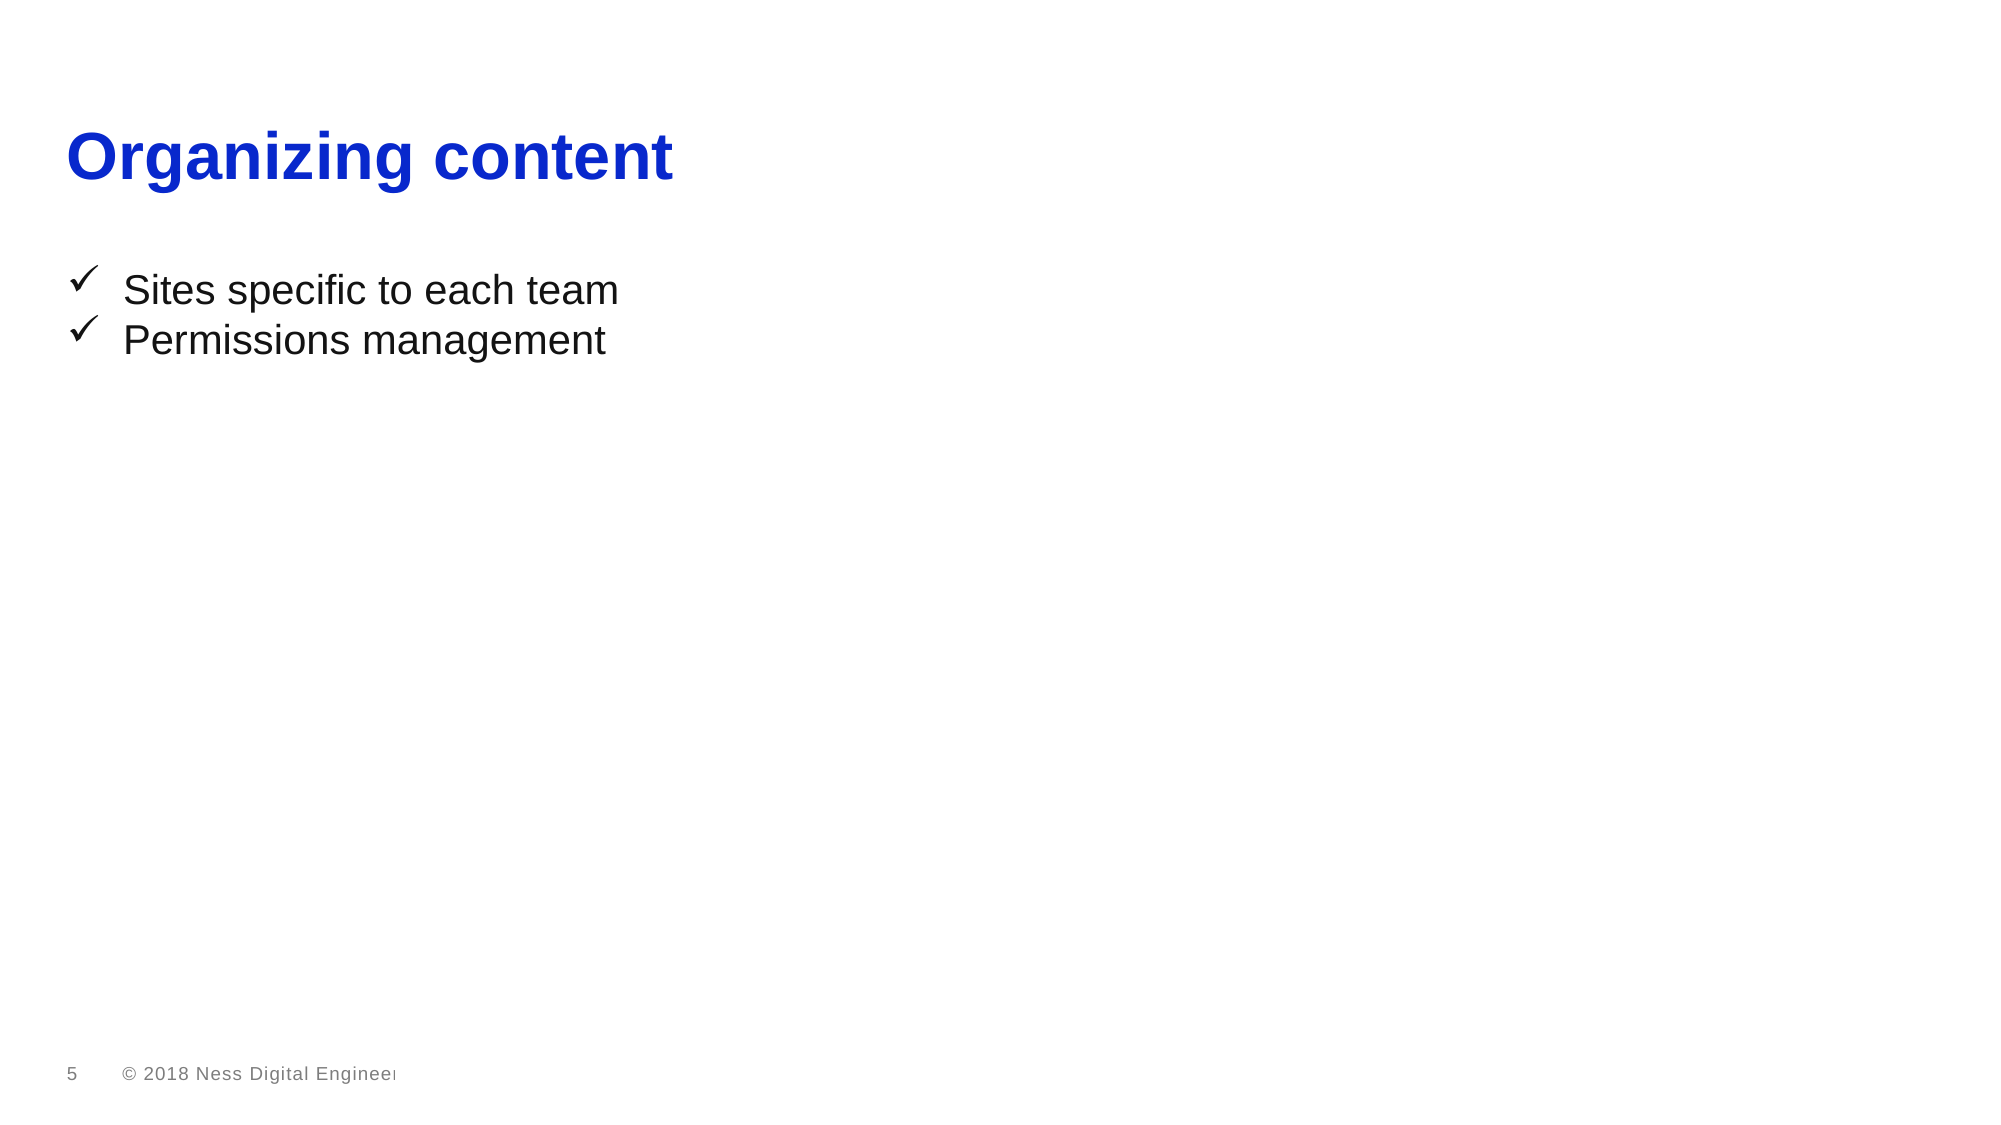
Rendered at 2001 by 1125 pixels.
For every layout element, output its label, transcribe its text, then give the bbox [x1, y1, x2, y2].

slide_number 5 [66, 1042, 119, 1103]
title Organizing content [66, 112, 1934, 213]
list Sites specific to each team Permissions management [66, 262, 1933, 1012]
footer © 2018 Ness Digital Engineering [122, 1042, 798, 1103]
